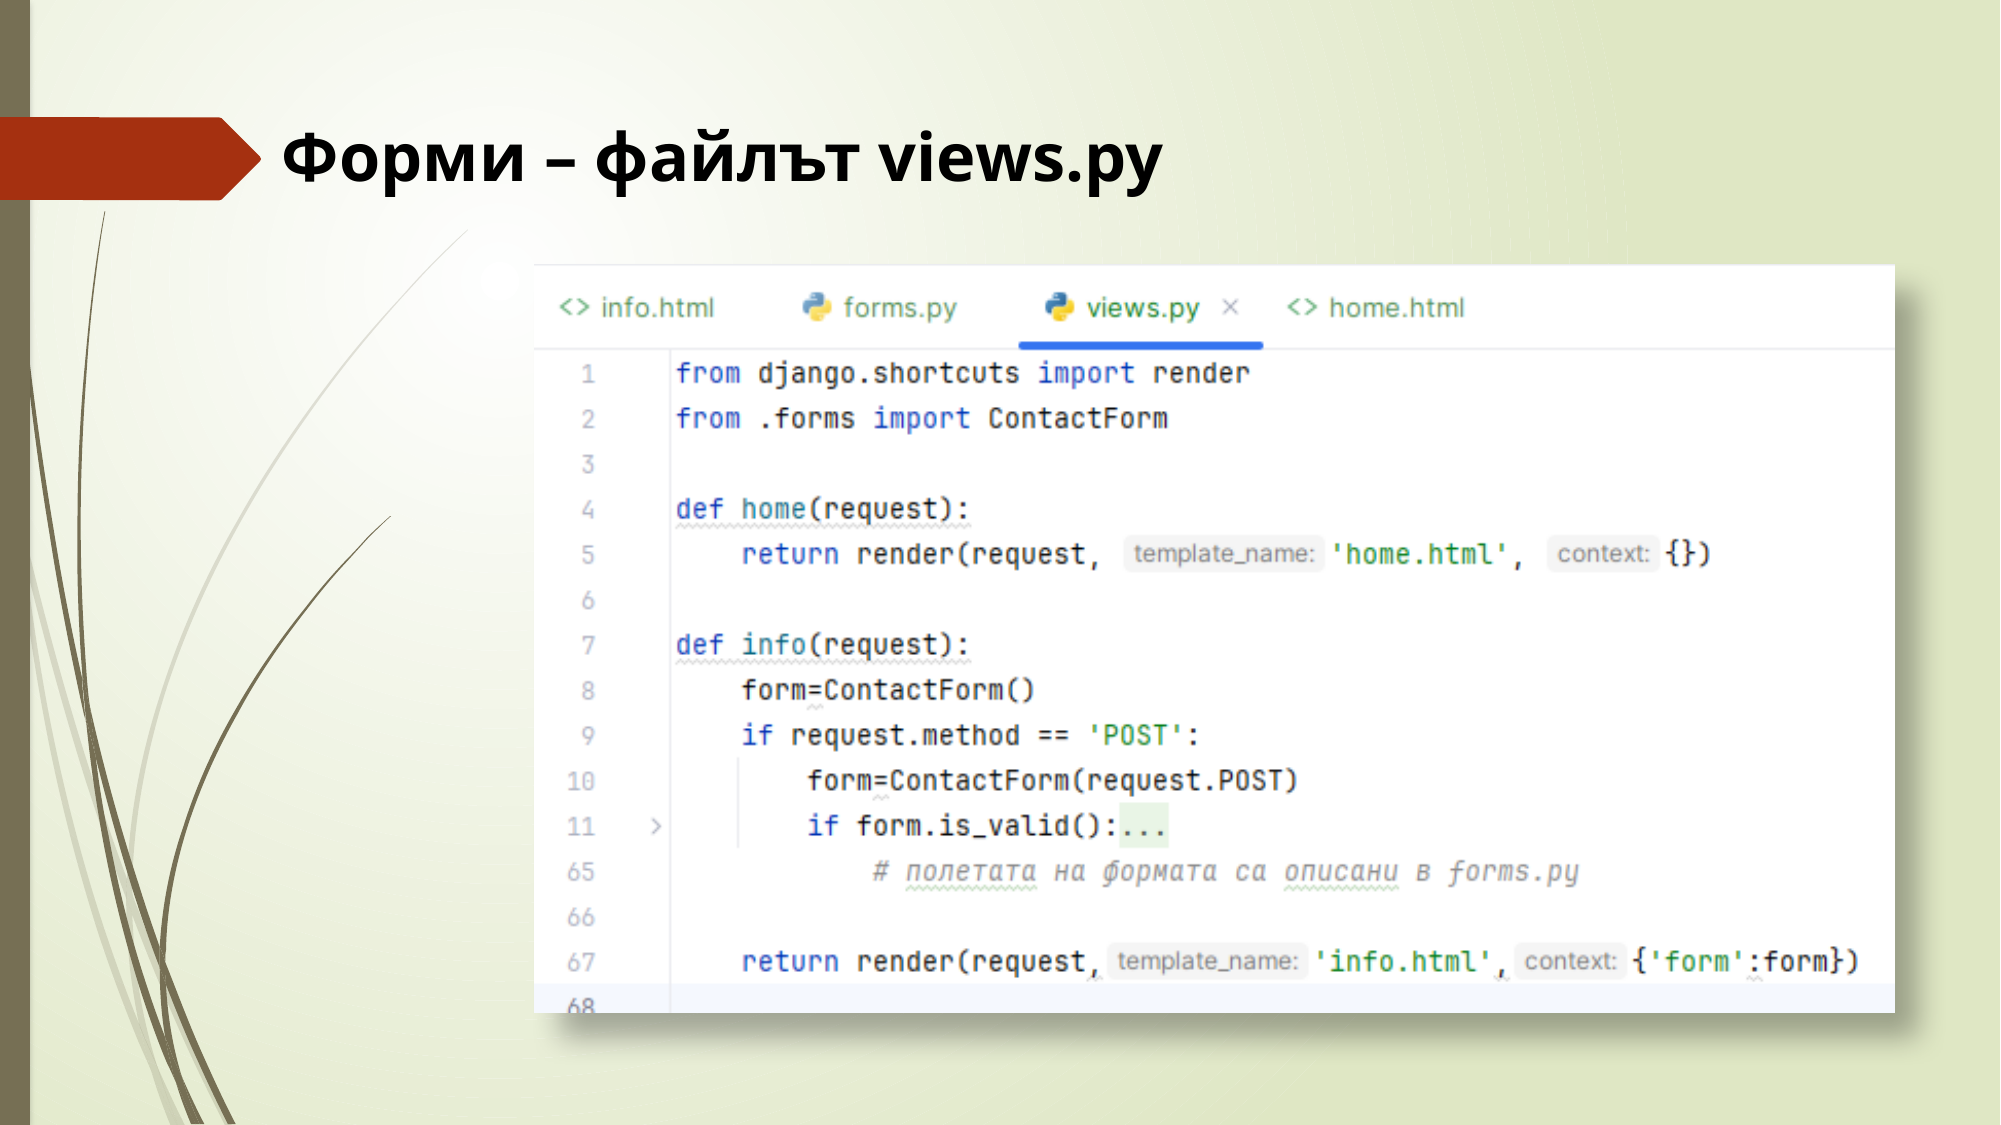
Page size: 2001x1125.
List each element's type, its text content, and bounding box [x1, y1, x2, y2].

picture [534, 264, 1895, 1013]
text_box Форми – файлът views.py [267, 106, 1179, 202]
